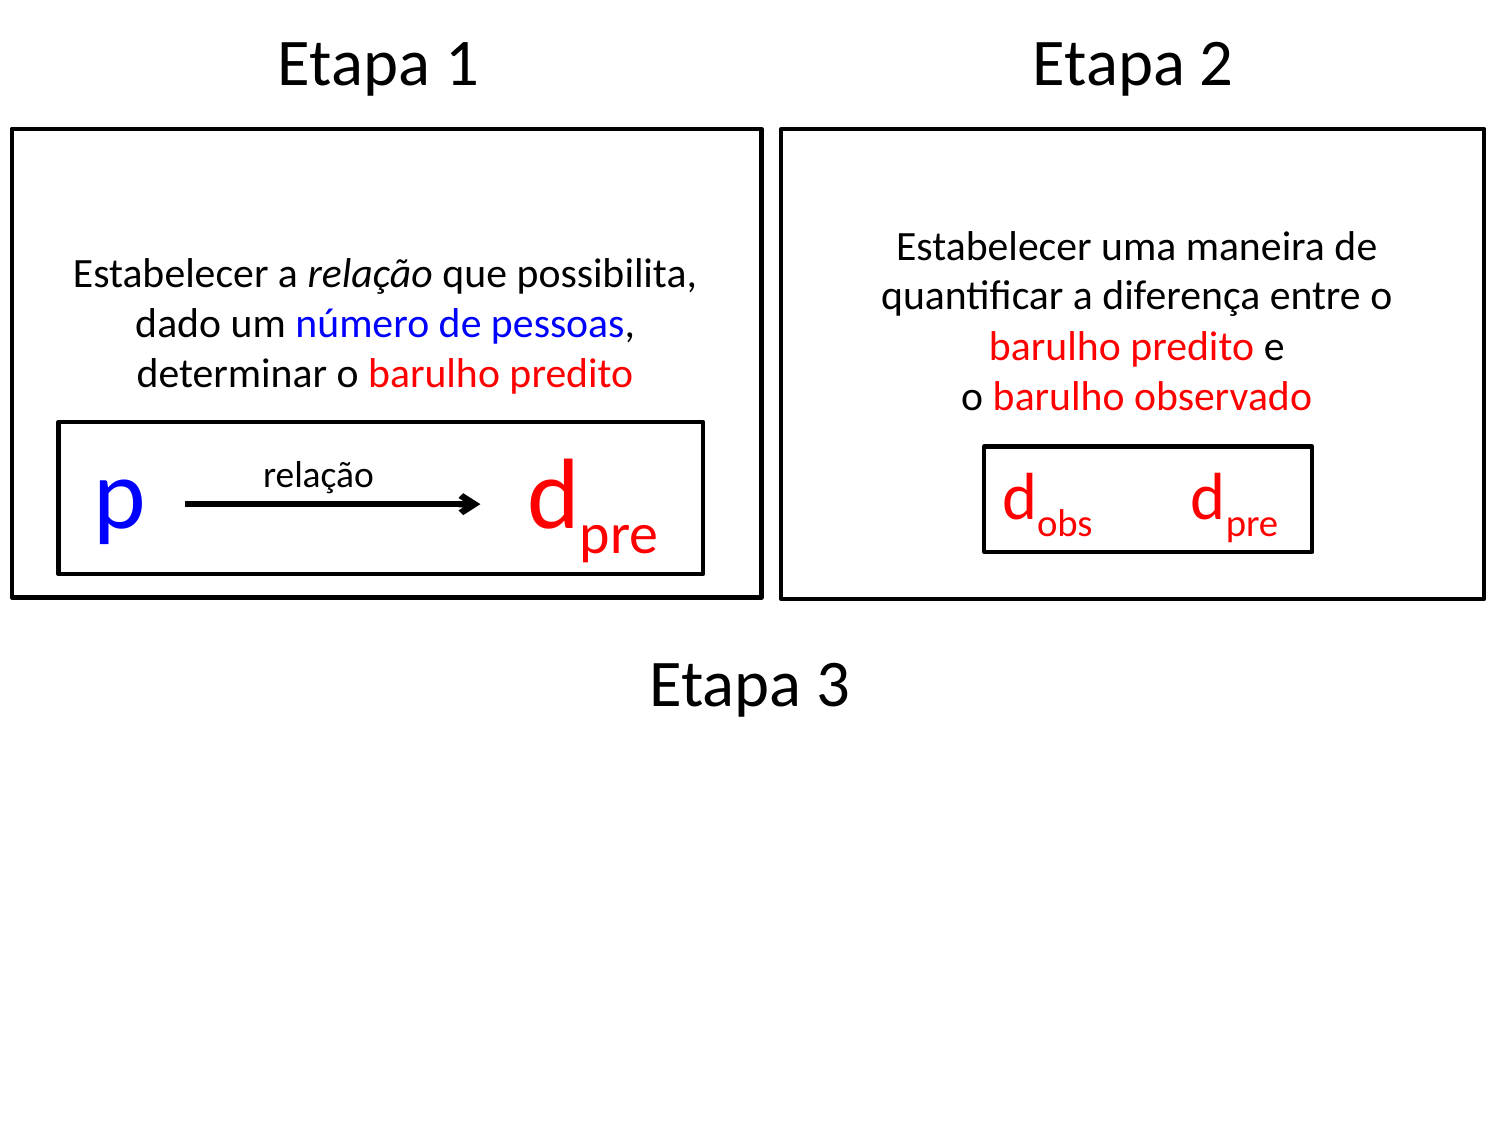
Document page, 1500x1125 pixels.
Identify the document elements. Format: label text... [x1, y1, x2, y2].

text_box Etapa 3 [436, 632, 1063, 728]
text_box [779, 127, 1486, 601]
text_box [10, 127, 764, 600]
text_box Etapa 2 [820, 11, 1447, 107]
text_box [972, 445, 1325, 553]
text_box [33, 238, 737, 559]
text_box Etapa 1 [65, 11, 692, 107]
